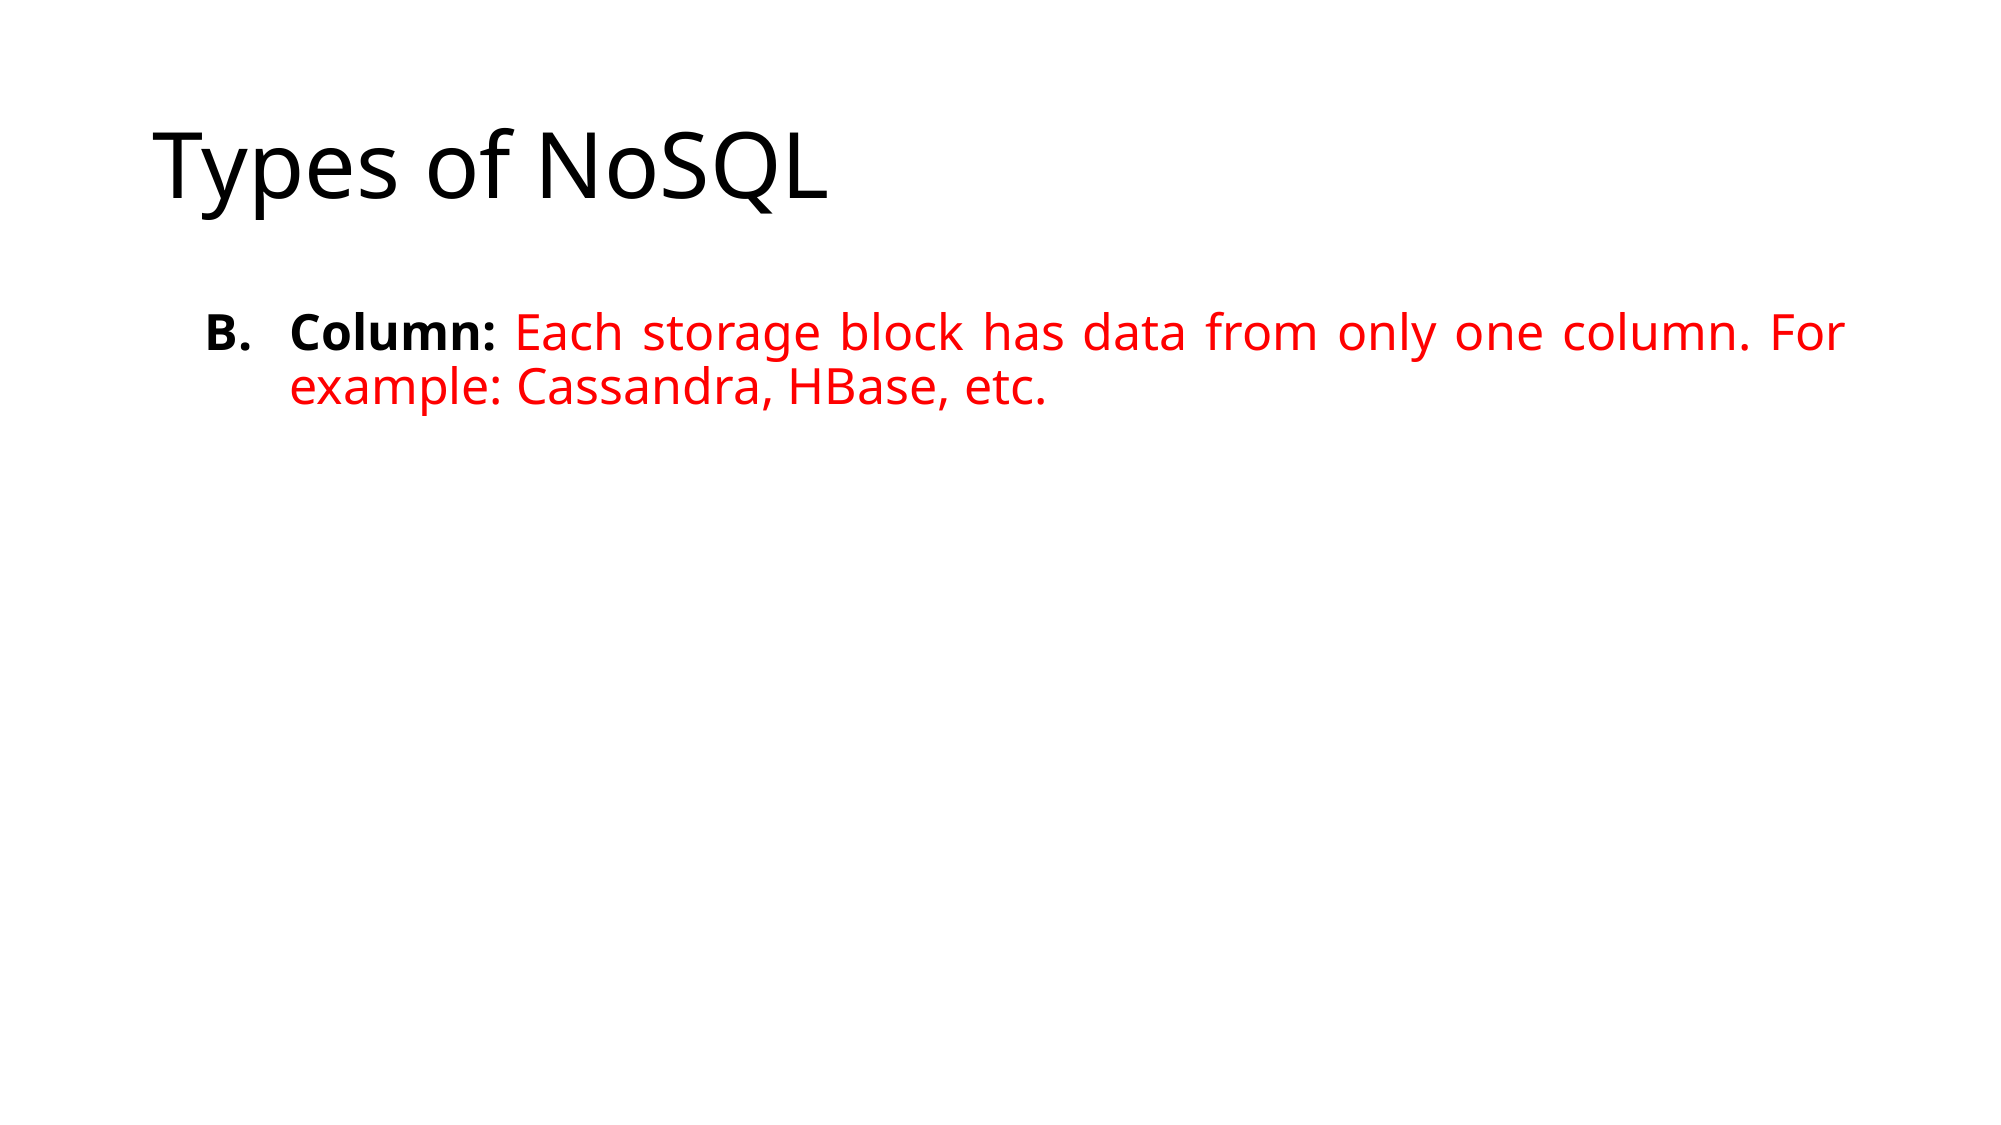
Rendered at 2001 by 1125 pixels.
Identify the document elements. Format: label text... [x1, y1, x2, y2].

list Column: Each storage block has data from only one column. For example: Cassandra, HBase, etc. [137, 299, 1863, 1014]
title Types of NoSQL [137, 59, 1863, 278]
